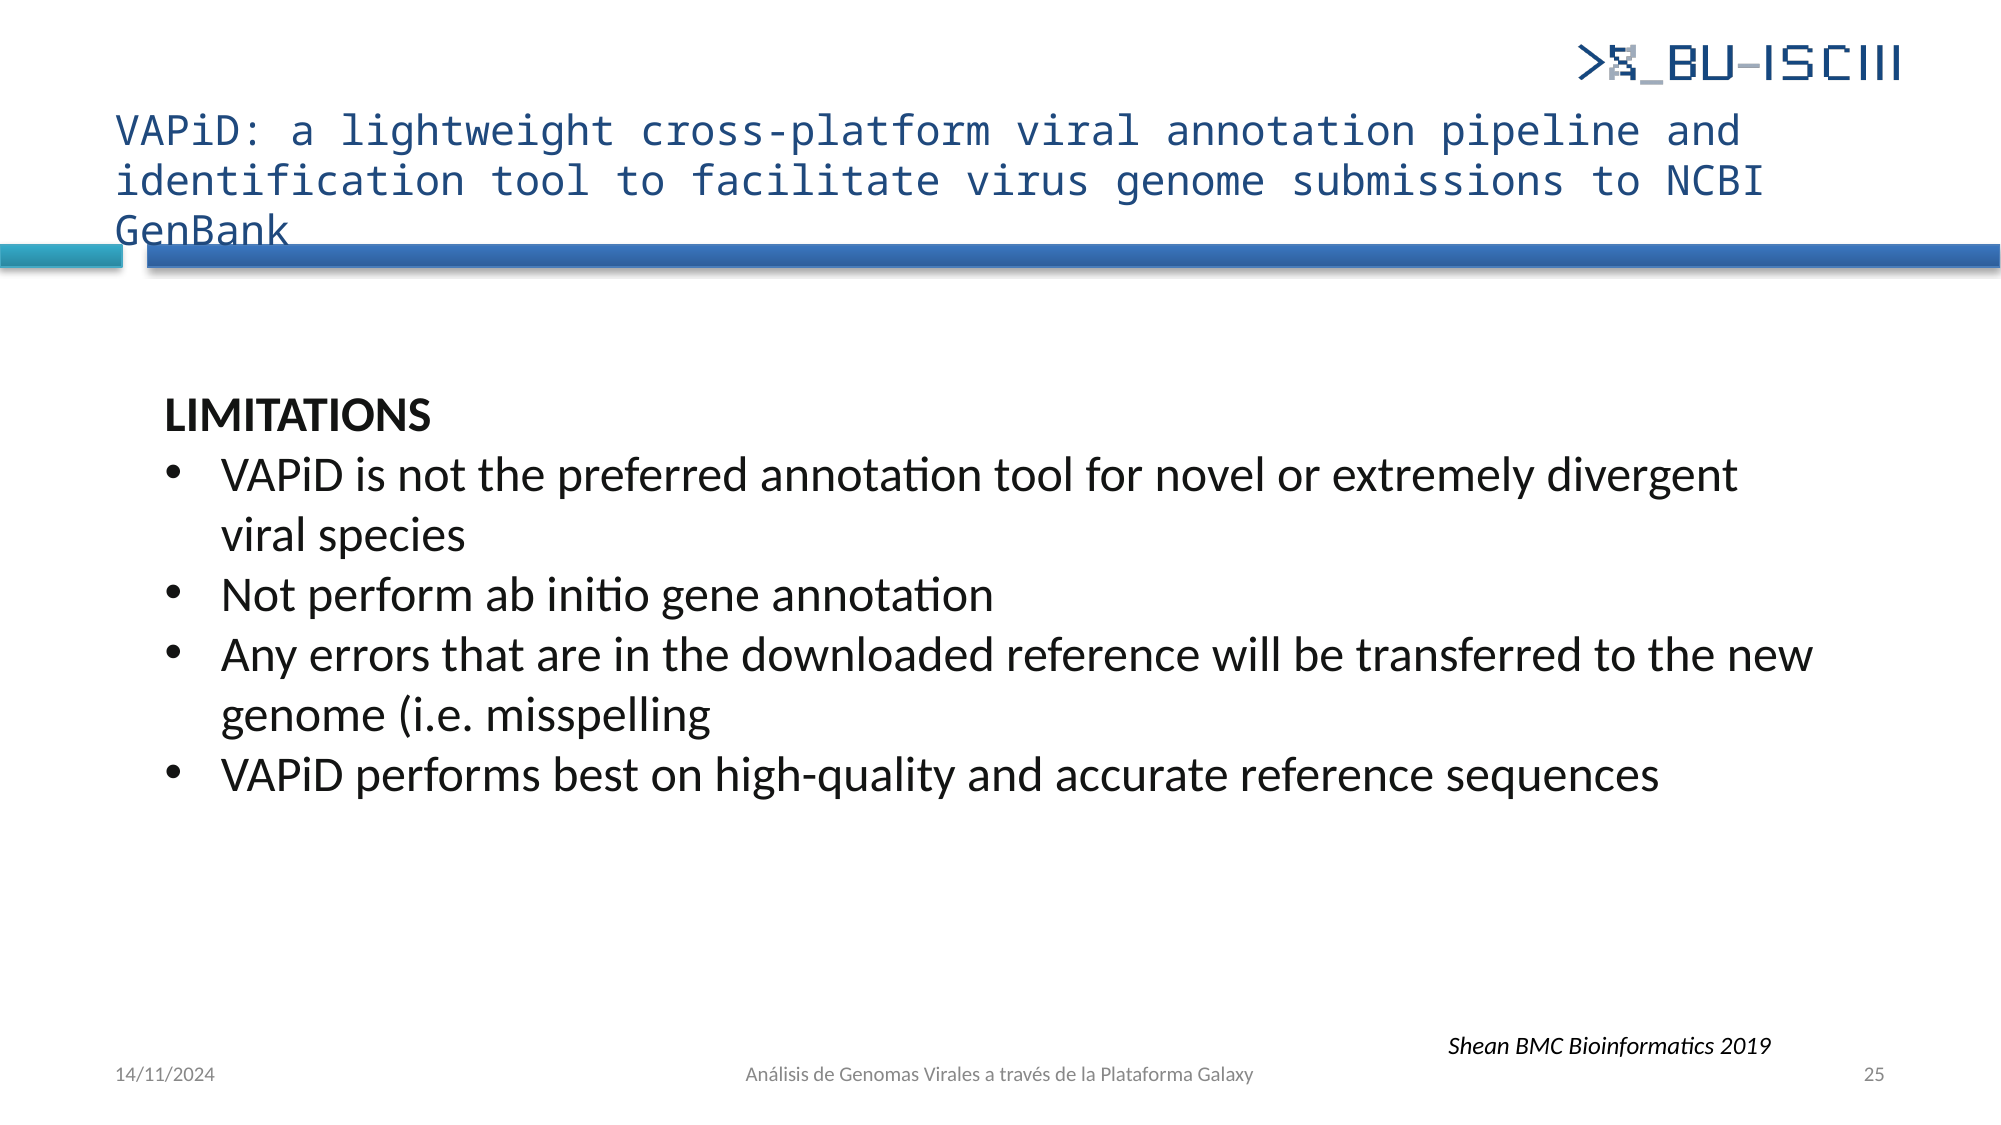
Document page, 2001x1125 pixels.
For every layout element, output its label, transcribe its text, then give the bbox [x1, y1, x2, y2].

text_box Shean BMC Bioinformatics 2019 [1433, 1022, 1877, 1068]
title VAPiD: a lightweight cross-platform viral annotation pipeline and identification tool to facilitate virus genome submissions to NCBI GenBank [99, 113, 1900, 244]
slide_number ‹#› [1433, 1042, 1900, 1103]
footer Análisis de Genomas Virales a través de la Plataforma Galaxy [683, 1042, 1317, 1103]
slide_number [99, 1042, 567, 1103]
picture [1566, 15, 1914, 106]
text_box LIMITATIONS VAPiD is not the preferred annotation tool for novel or extremely divergent viral species Not perform ab initio gene annotation Any errors that are in the downloaded reference will be transferred to the new genome (i.e. misspelling VAPiD performs best on high-quality and accurate reference sequences [149, 373, 1839, 869]
